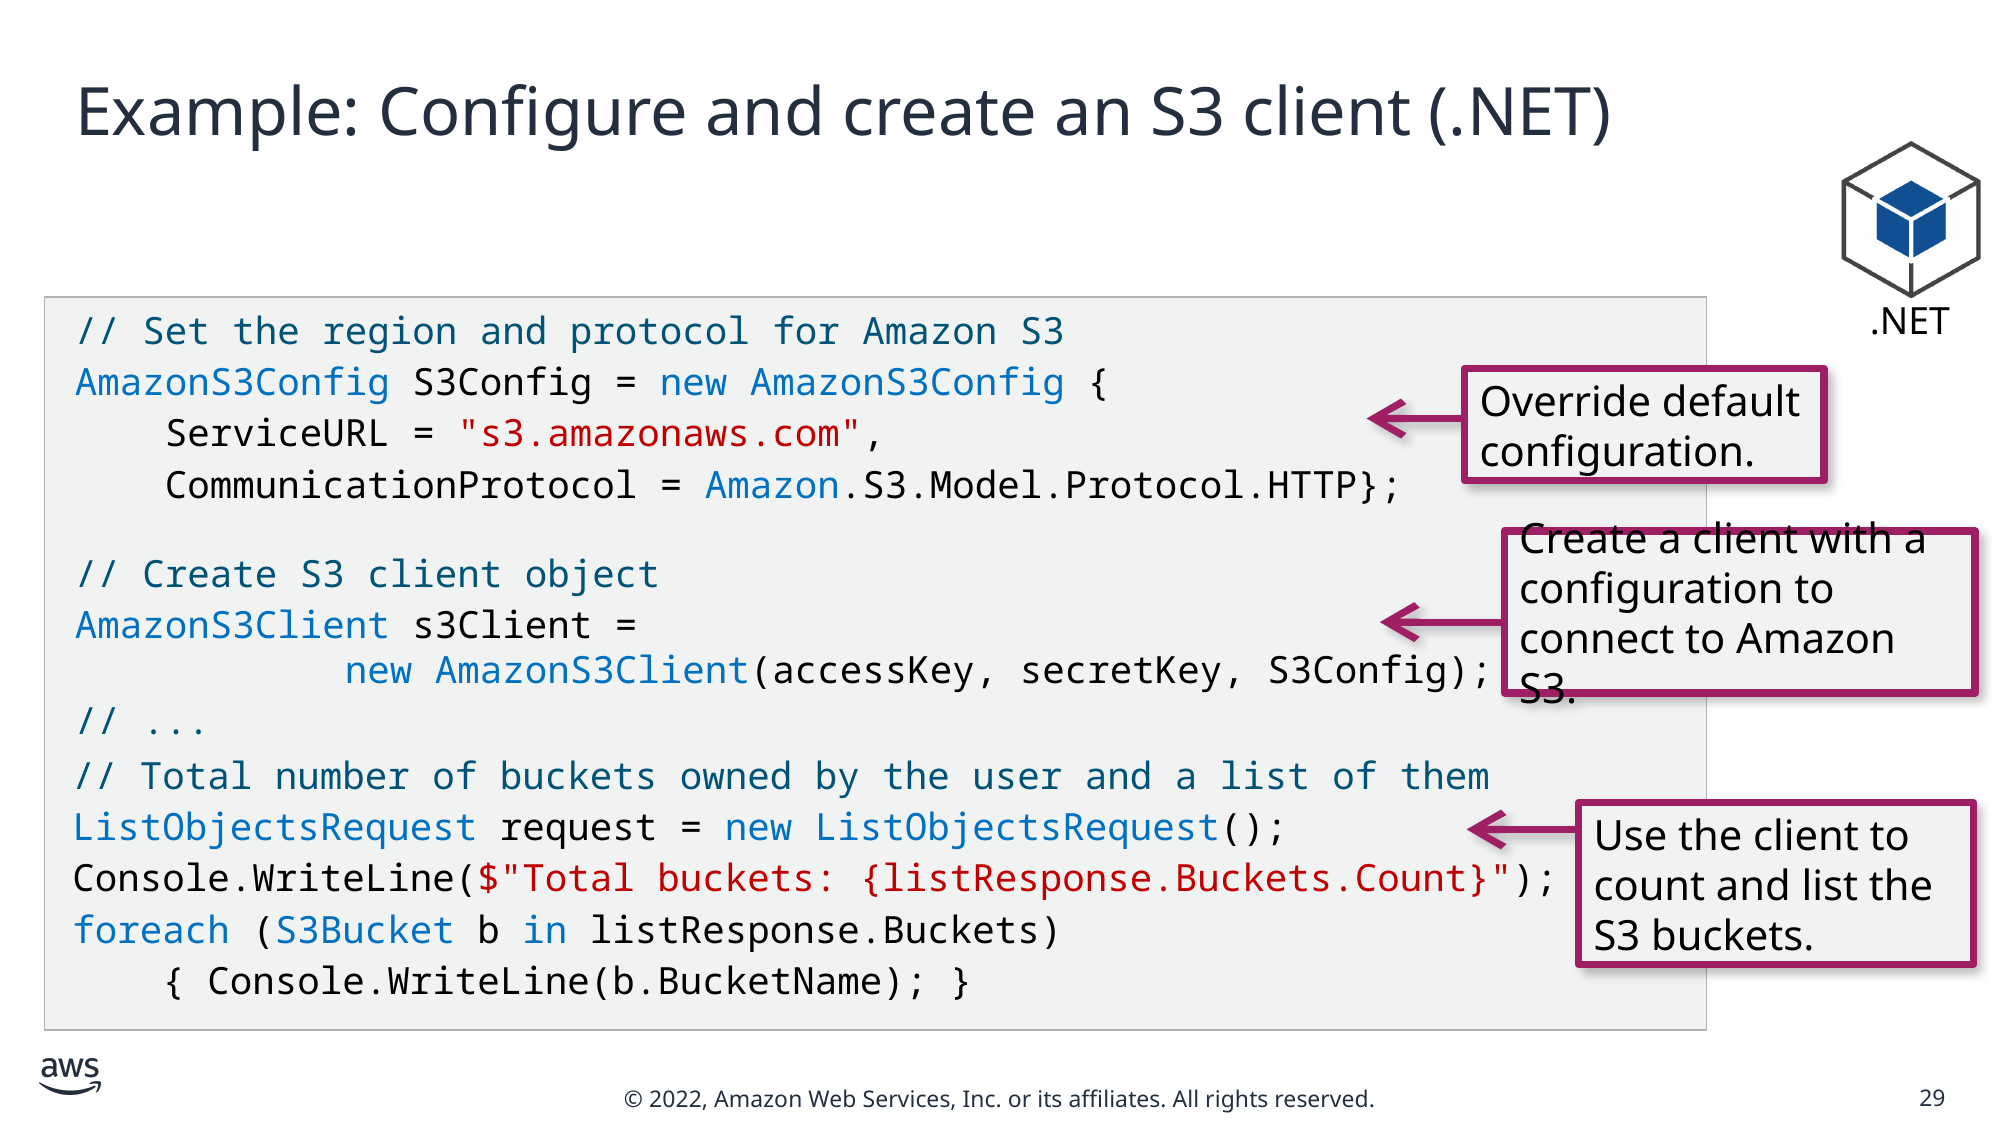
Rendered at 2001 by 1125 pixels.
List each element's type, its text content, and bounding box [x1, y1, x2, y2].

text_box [57, 744, 1974, 1013]
title Example: Configure and create an S3 client (.NET) [60, 49, 1958, 170]
picture [39, 1058, 101, 1095]
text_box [59, 299, 1825, 530]
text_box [59, 530, 1976, 753]
text_box [44, 296, 1707, 1031]
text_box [1819, 139, 2000, 368]
slide_number 29 [1881, 1077, 1961, 1121]
